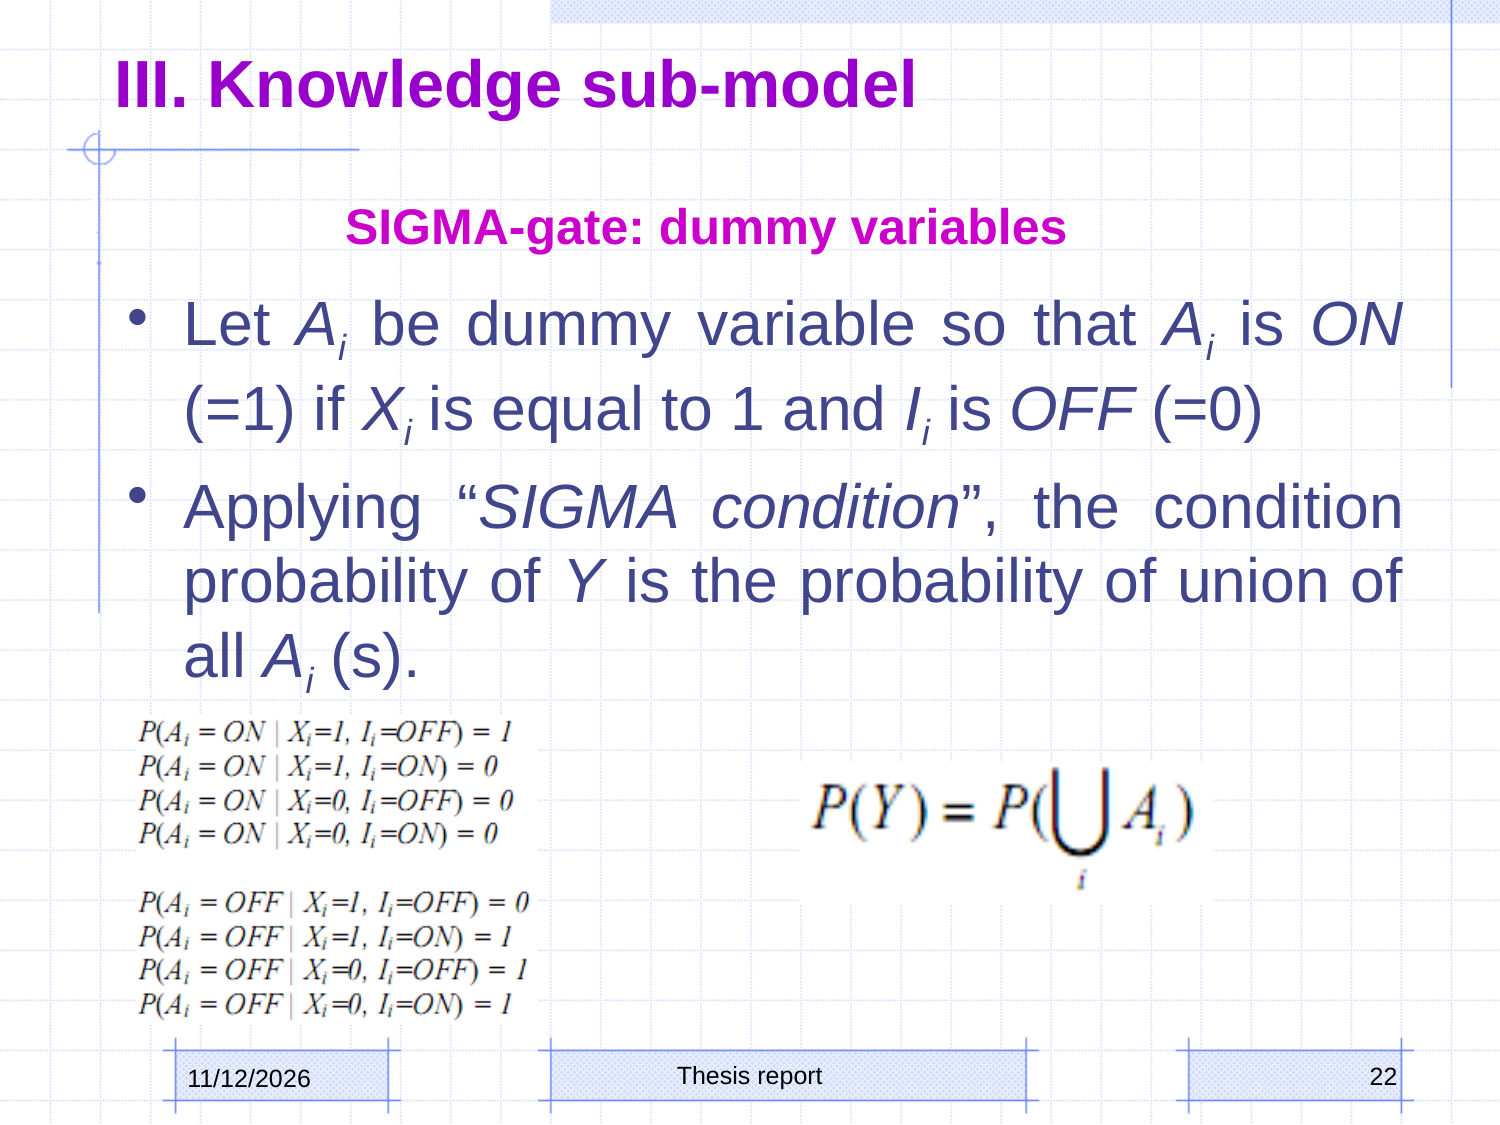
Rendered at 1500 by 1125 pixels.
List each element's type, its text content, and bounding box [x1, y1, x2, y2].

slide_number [172, 1054, 512, 1125]
list Let Ai be dummy variable so that Ai is ON (=1) if Xi is equal to 1 and Ii is OFF (=0) Applying “SIGMA condition”, the condition probability of Y is the probability of union of all Ai (s). [112, 274, 1420, 688]
footer Thesis report [512, 1052, 988, 1125]
slide_number 22 [1062, 1052, 1413, 1125]
text_box SIGMA-gate: dummy variables [330, 187, 1083, 263]
title III. Knowledge sub-model [99, 12, 1439, 151]
picture [0, 0, 1500, 1125]
